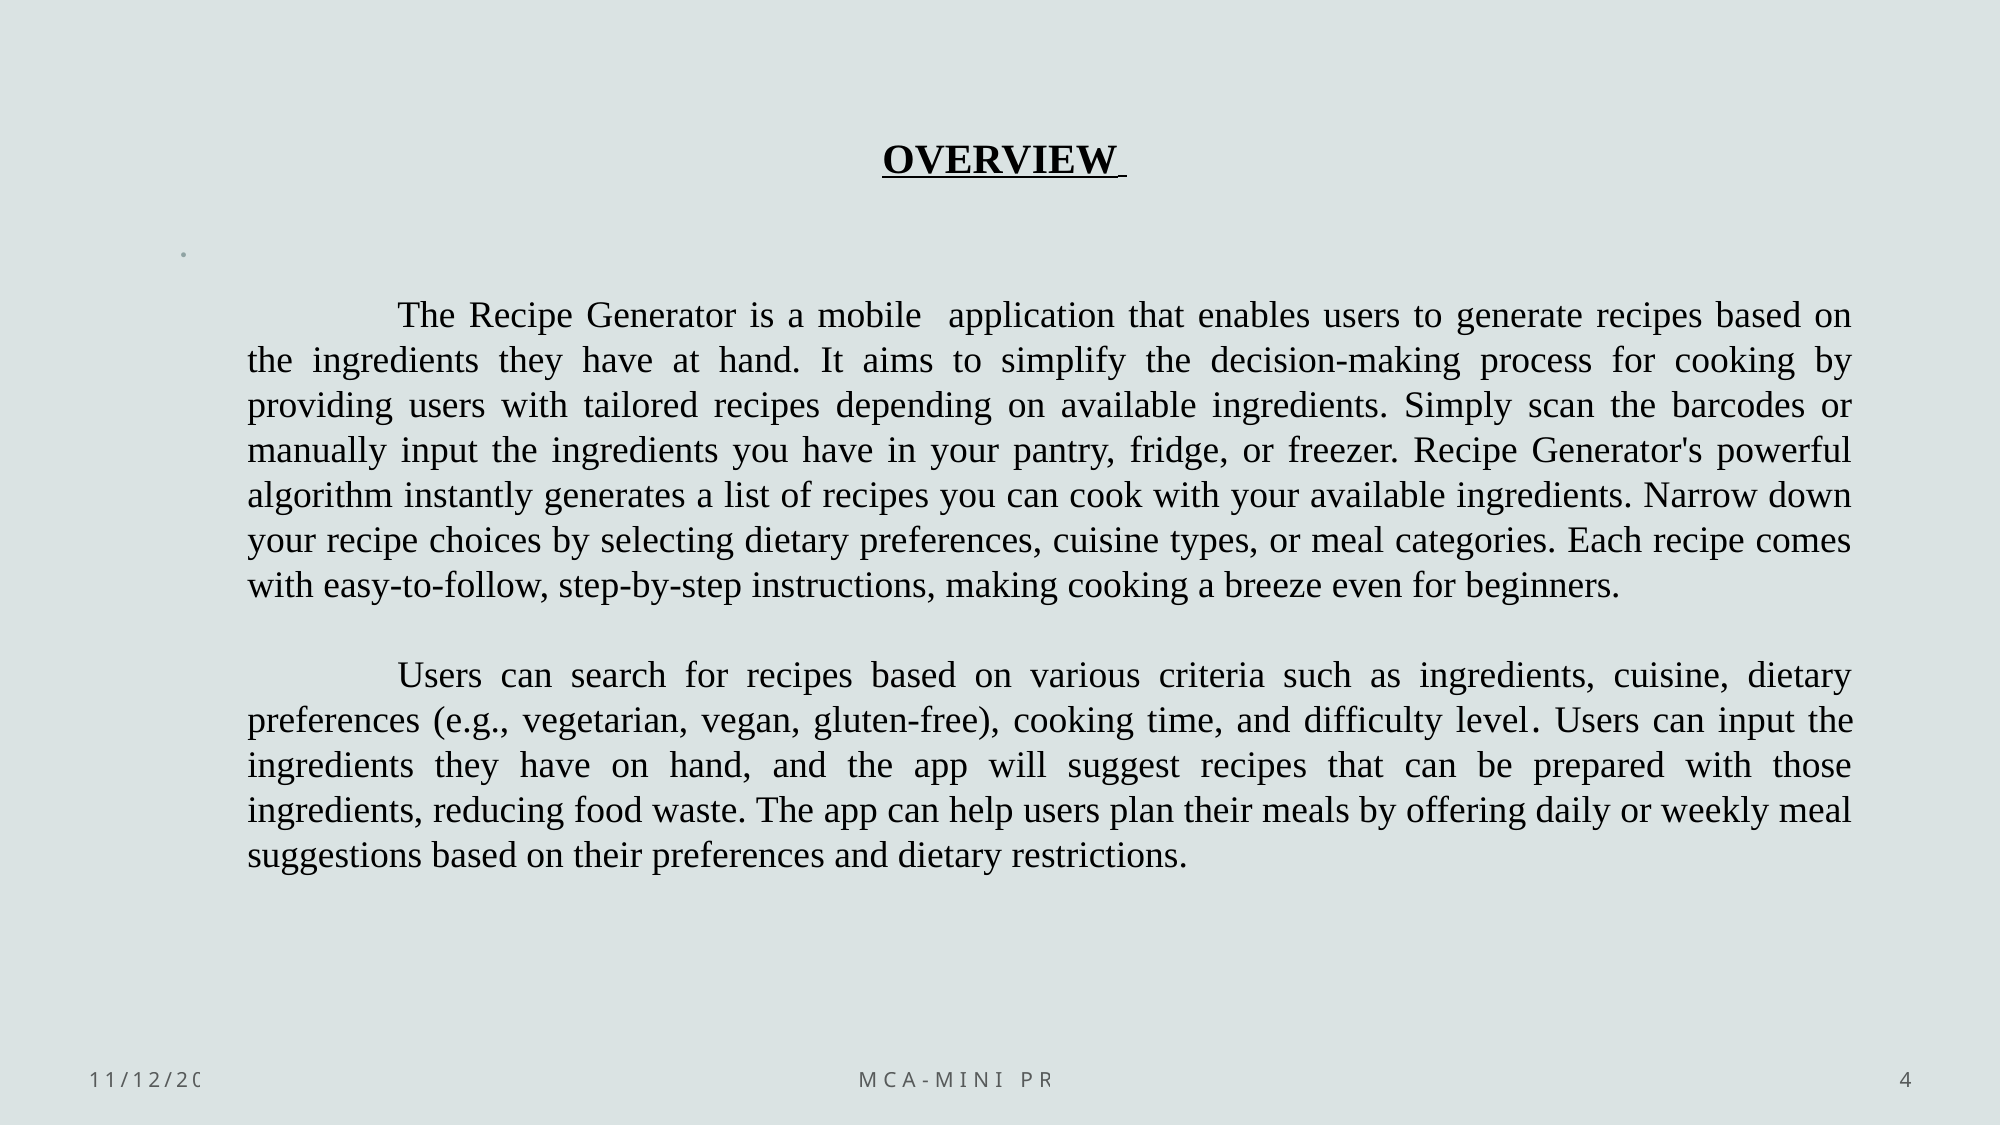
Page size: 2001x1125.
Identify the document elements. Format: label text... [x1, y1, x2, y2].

slide_number 4 [1637, 1042, 1927, 1119]
list [162, 207, 1838, 871]
text_box The Recipe Generator is a mobile application that enables users to generate recipes based on the ingredients they have at hand. It aims to simplify the decision-making process for cooking by providing users with tailored recipes depending on available ingredients. Simply scan the barcodes or manually input the ingredients you have in your pantry, fridge, or freezer. Recipe Generator's powerful algorithm instantly generates a list of recipes you can cook with your available ingredients. Narrow down your recipe choices by selecting dietary preferences, cuisine types, or meal categories. Each recipe comes with easy-to-follow, step-by-step instructions, making cooking a breeze even for beginners. Users can search for recipes based on various criteria such as ingredients, cuisine, dietary preferences (e.g., vegetarian, vegan, gluten-free), cooking time, and difficulty level. Users can input the ingredients they have on hand, and the app will suggest recipes that can be prepared with those ingredients, reducing food waste. The app can help users plan their meals by offering daily or weekly meal suggestions based on their preferences and dietary restrictions. [232, 282, 1870, 882]
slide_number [73, 1042, 363, 1119]
footer MCA-Mini Project [451, 1042, 1549, 1119]
title OVERVIEW [162, 6, 1838, 189]
